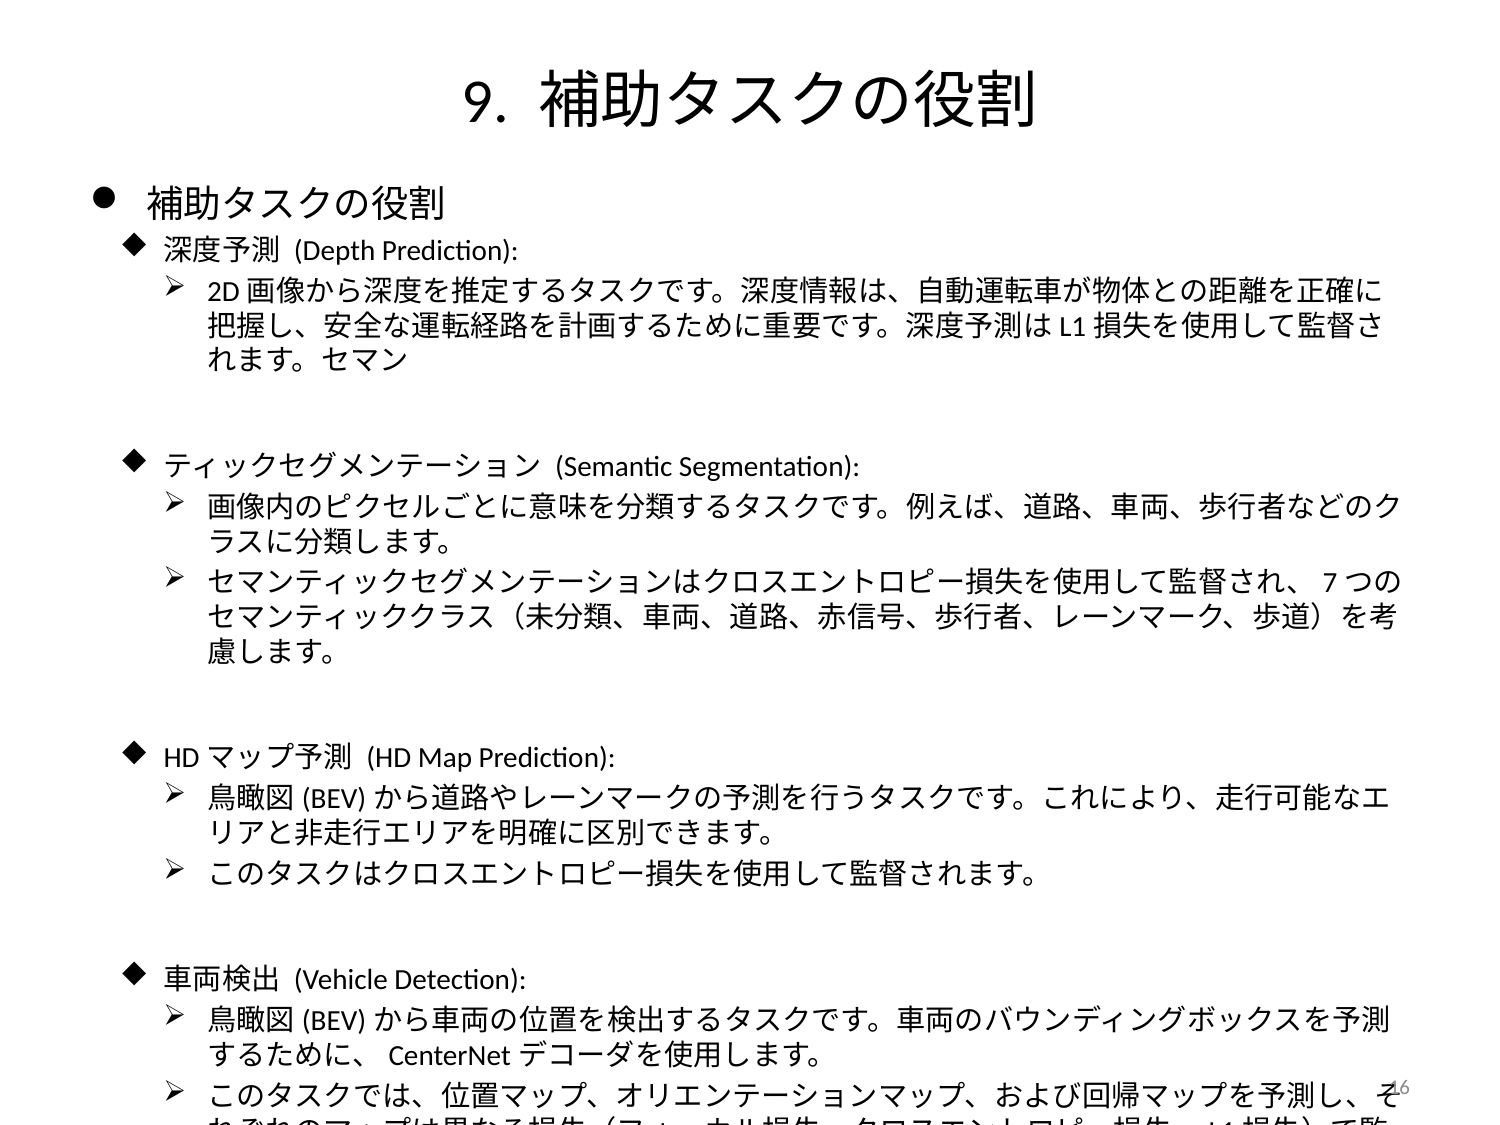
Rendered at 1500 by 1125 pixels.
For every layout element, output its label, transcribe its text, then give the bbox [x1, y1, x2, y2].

title 9. 補助タスクの役割 [75, 45, 1425, 149]
slide_number 16 [1074, 1070, 1425, 1103]
list 補助タスクの役割 深度予測 (Depth Prediction): 2D画像から深度を推定するタスクです。深度情報は、自動運転車が物体との距離を正確に把握し、安全な運転経路を計画するために重要です。深度予測はL1損失を使用して監督されます。セマン ティックセグメンテーション (Semantic Segmentation): 画像内のピクセルごとに意味を分類するタスクです。例えば、道路、車両、歩行者などのクラスに分類します。 セマンティックセグメンテーションはクロスエントロピー損失を使用して監督され、7つのセマンティッククラス（未分類、車両、道路、赤信号、歩行者、レーンマーク、歩道）を考慮します。 HDマップ予測 (HD Map Prediction): 鳥瞰図(BEV)から道路やレーンマークの予測を行うタスクです。これにより、走行可能なエリアと非走行エリアを明確に区別できます。 このタスクはクロスエントロピー損失を使用して監督されます。 車両検出 (Vehicle Detection): 鳥瞰図(BEV)から車両の位置を検出するタスクです。車両のバウンディングボックスを予測するために、CenterNetデコーダを使用します。 このタスクでは、位置マップ、オリエンテーションマップ、および回帰マップを予測し、それぞれのマップは異なる損失（フォーカル損失、クロスエントロピー損失、L1損失）で監督されます。 [75, 172, 1425, 1080]
